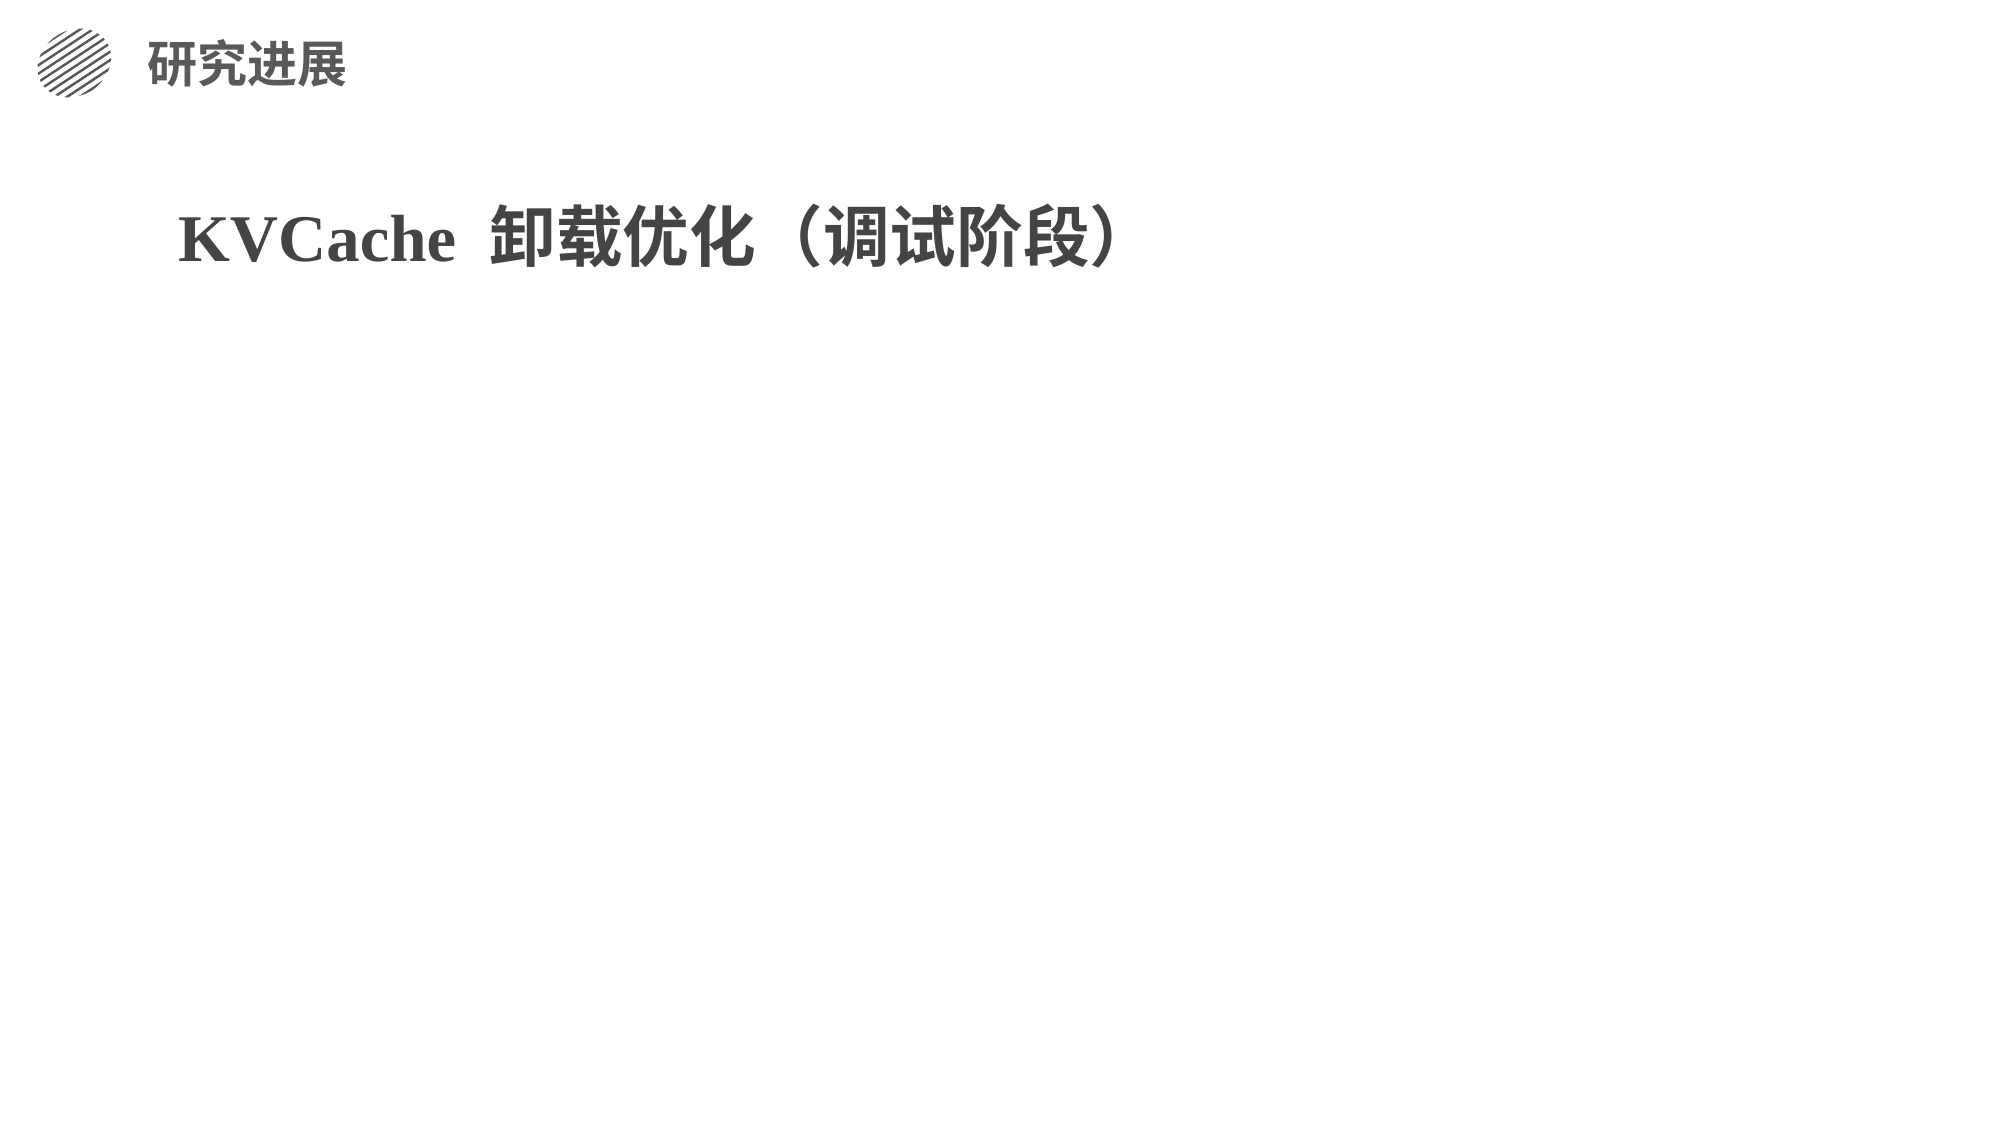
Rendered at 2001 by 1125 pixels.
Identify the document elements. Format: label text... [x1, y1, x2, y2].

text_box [35, 30, 615, 96]
text_box KVCache 卸载优化（调试阶段） [163, 187, 1837, 283]
